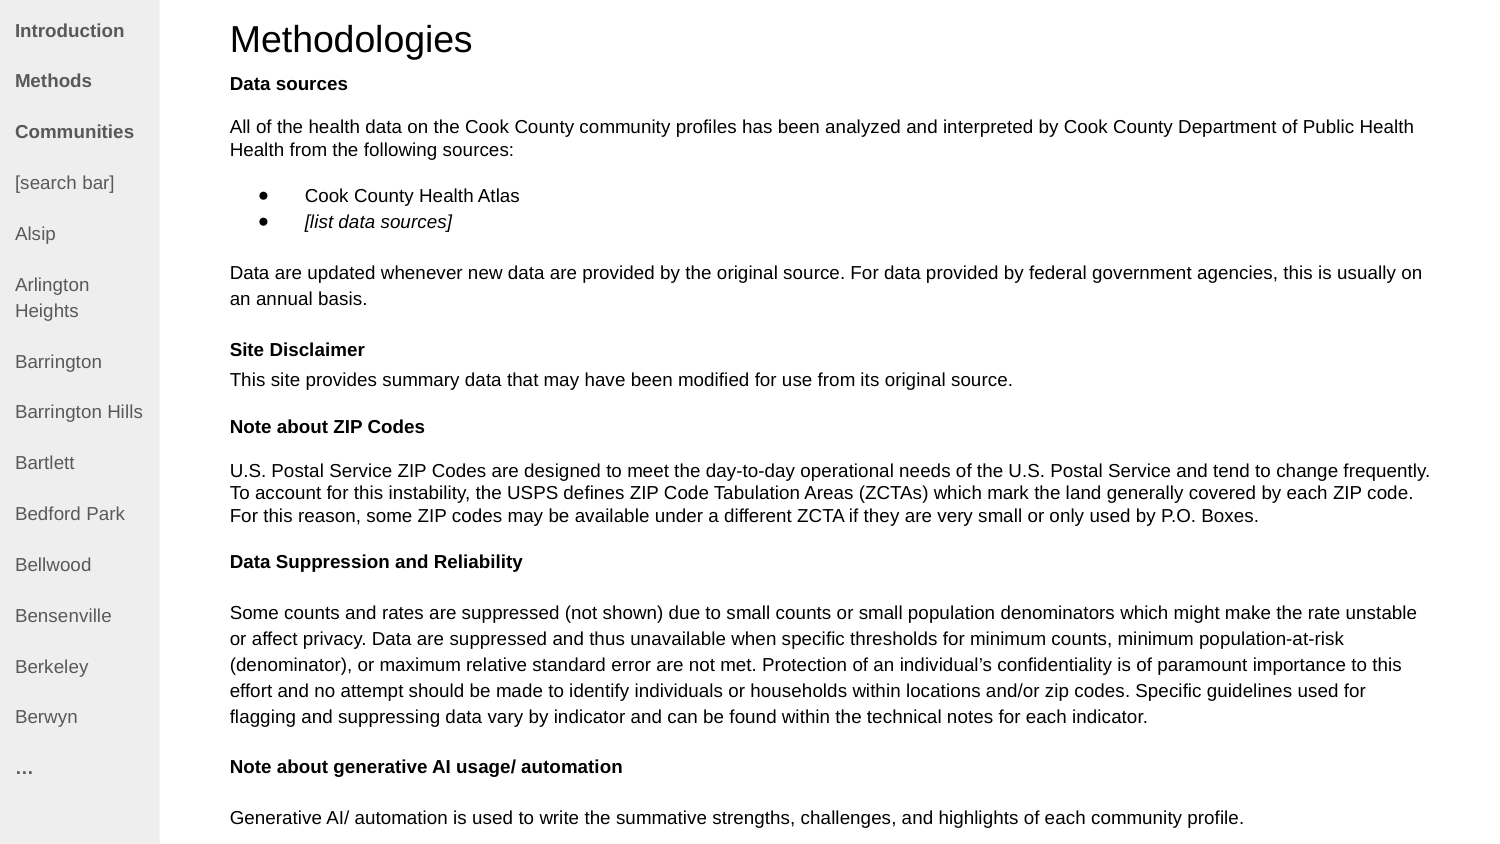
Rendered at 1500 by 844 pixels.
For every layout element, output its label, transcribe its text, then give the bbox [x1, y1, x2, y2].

list Introduction Methods Communities [search bar] Alsip Arlington Heights Barrington Barrington Hills Bartlett Bedford Park Bellwood Bensenville Berkeley Berwyn … [0, 0, 160, 844]
list Data sources All of the health data on the Cook County community profiles has been analyzed and interpreted by Cook County Department of Public Health Health from the following sources: Cook County Health Atlas [list data sources] Data are updated whenever new data are provided by the original source. For data provided by federal government agencies, this is usually on an annual basis. Site Disclaimer This site provides summary data that may have been modified for use from its original source. Note about ZIP Codes U.S. Postal Service ZIP Codes are designed to meet the day-to-day operational needs of the U.S. Postal Service and tend to change frequently. To account for this instability, the USPS defines ZIP Code Tabulation Areas (ZCTAs) which mark the land generally covered by each ZIP code. For this reason, some ZIP codes may be available under a different ZCTA if they are very small or only used by P.O. Boxes. Data Suppression and Reliability Some counts and rates are suppressed (not shown) due to small counts or small population denominators which might make the rate unstable or affect privacy. Data are suppressed and thus unavailable when specific thresholds for minimum counts, minimum population-at-risk (denominator), or maximum relative standard error are not met. Protection of an individual’s confidentiality is of paramount importance to this effort and no attempt should be made to identify individuals or households within locations and/or zip codes. Specific guidelines used for flagging and suppressing data vary by indicator and can be found within the technical notes for each indicator. Note about generative AI usage/ automation Generative AI/ automation is used to write the summative strengths, challenges, and highlights of each community profile. [214, 56, 1448, 844]
title Methodologies [214, 0, 1311, 56]
